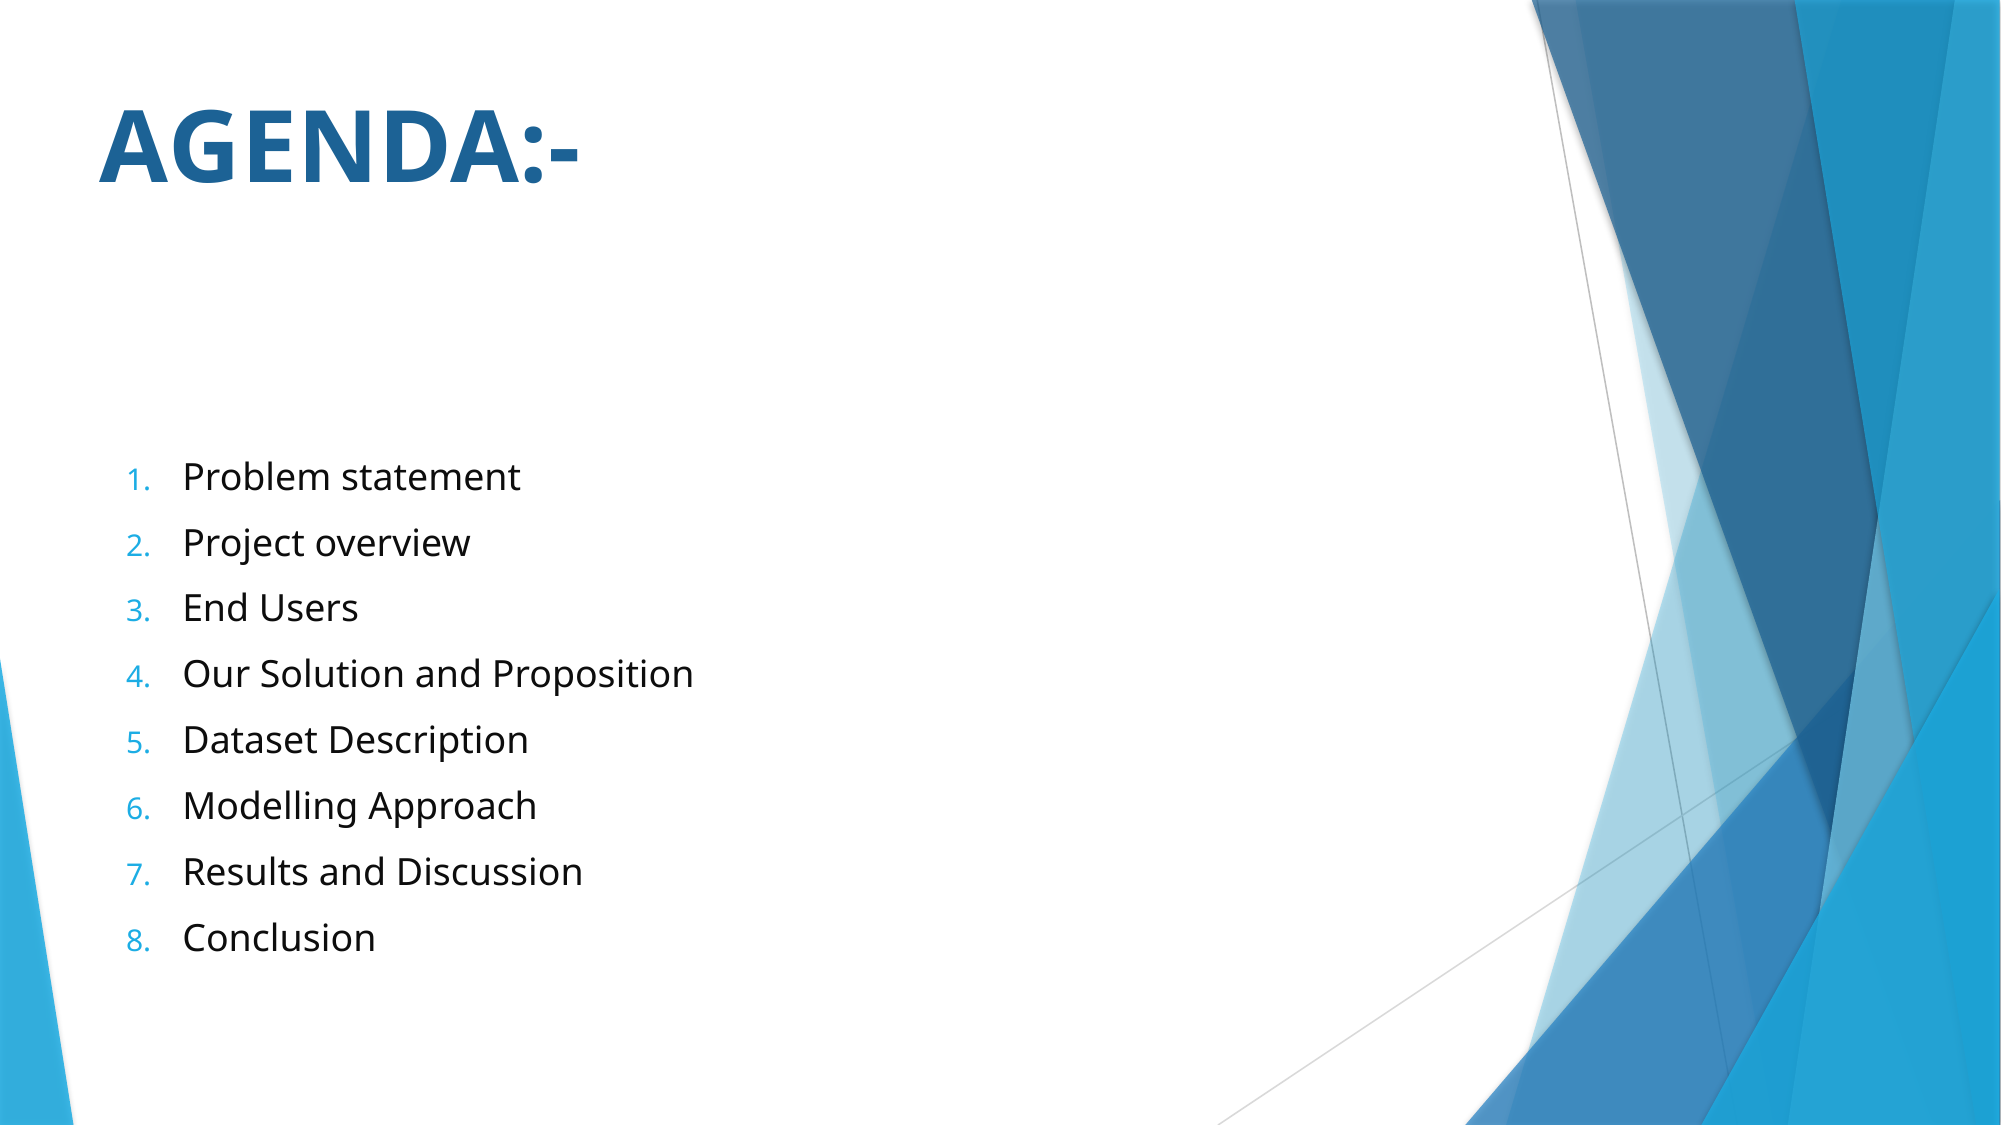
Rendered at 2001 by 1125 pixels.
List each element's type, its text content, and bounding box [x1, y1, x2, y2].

title AGENDA:- [84, 75, 1810, 293]
list Problem statement Project overview End Users Our Solution and Proposition Dataset Description Modelling Approach Results and Discussion Conclusion [111, 354, 1522, 992]
